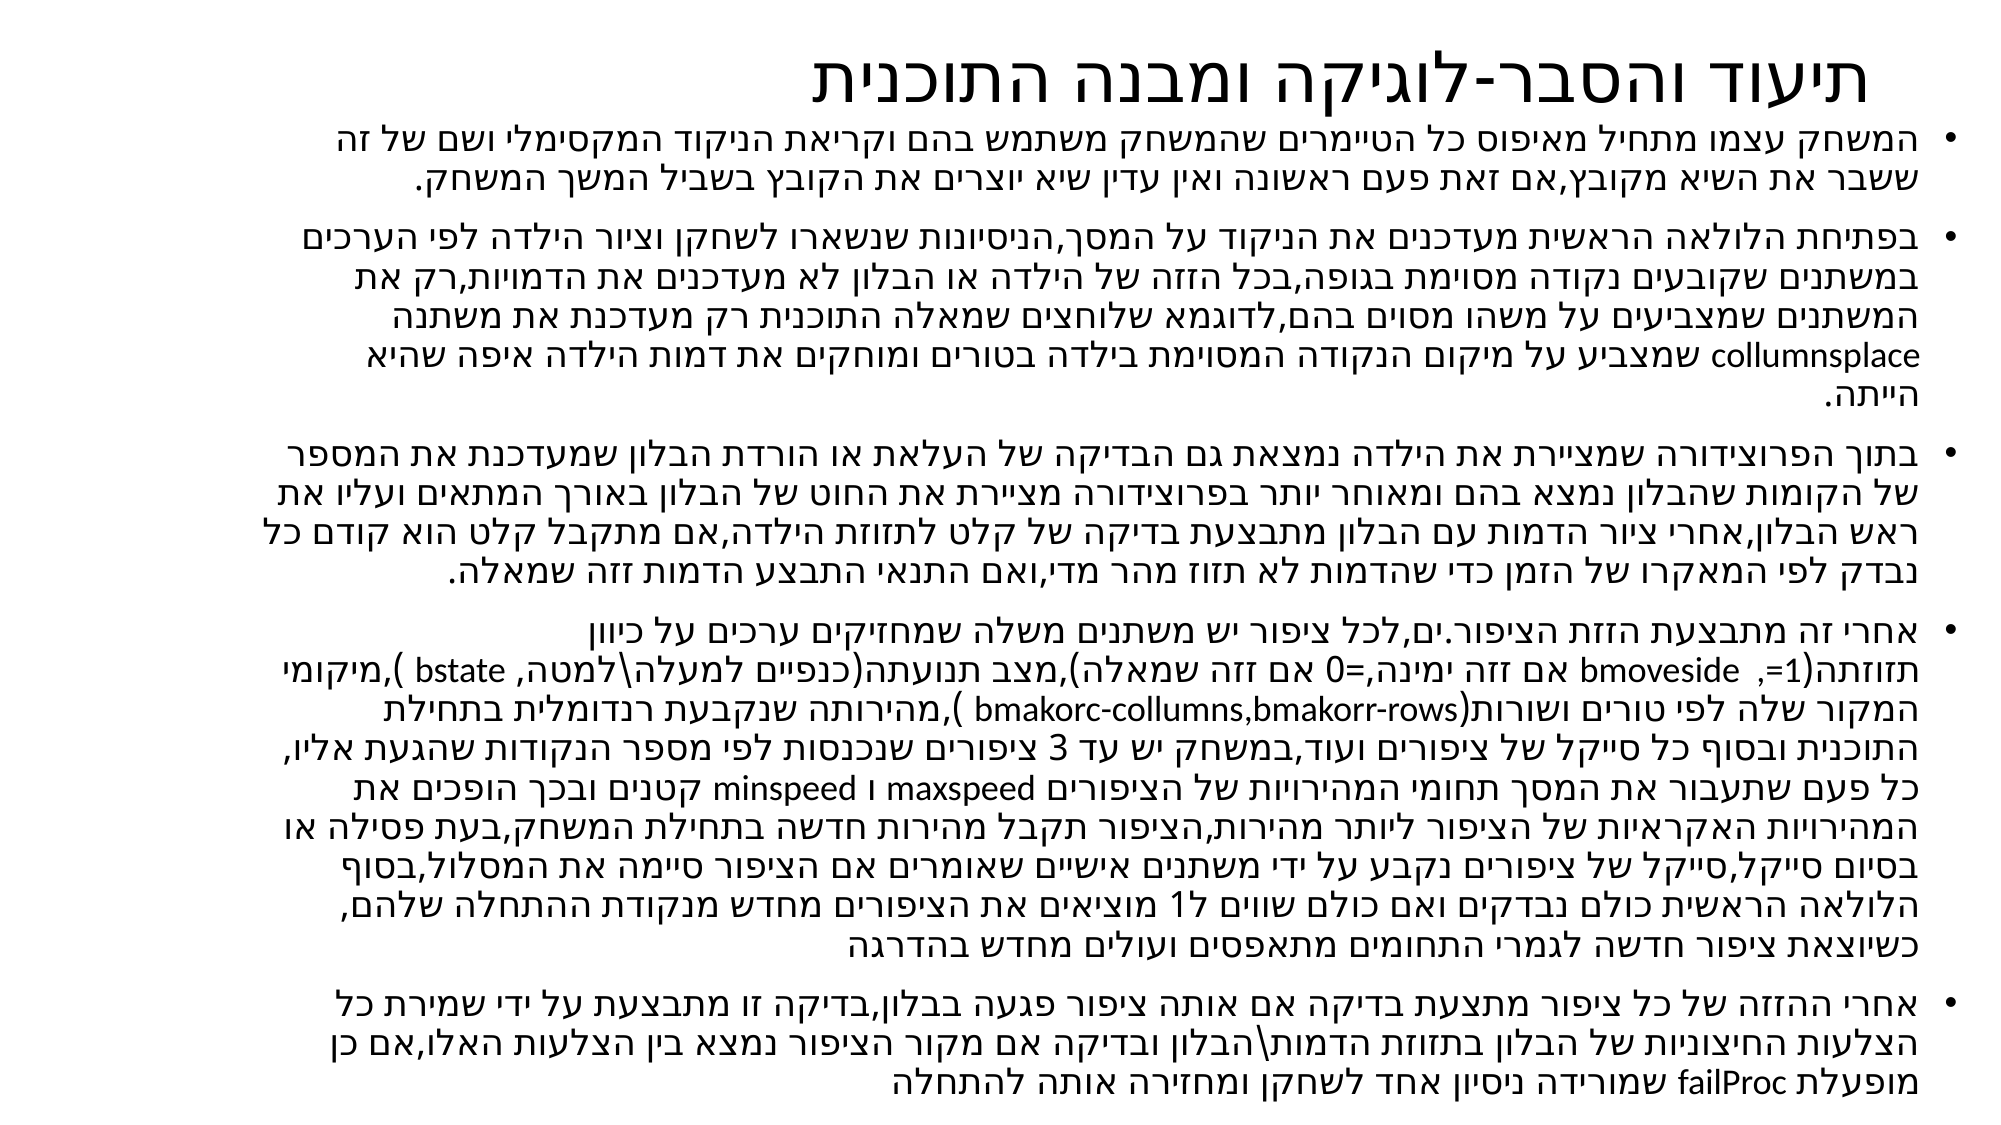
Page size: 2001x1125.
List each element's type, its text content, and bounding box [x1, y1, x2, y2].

title תיעוד והסבר-לוגיקה ומבנה התוכנית [742, 32, 1888, 112]
list המשחק עצמו מתחיל מאיפוס כל הטיימרים שהמשחק משתמש בהם וקריאת הניקוד המקסימלי ושם של זה ששבר את השיא מקובץ,אם זאת פעם ראשונה ואין עדין שיא יוצרים את הקובץ בשביל המשך המשחק. בפתיחת הלולאה הראשית מעדכנים את הניקוד על המסך,הניסיונות שנשארו לשחקן וציור הילדה לפי הערכים במשתנים שקובעים נקודה מסוימת בגופה,בכל הזזה של הילדה או הבלון לא מעדכנים את הדמויות,רק את המשתנים שמצביעים על משהו מסוים בהם,לדוגמא שלוחצים שמאלה התוכנית רק מעדכנת את משתנה collumnsplace שמצביע על מיקום הנקודה המסוימת בילדה בטורים ומוחקים את דמות הילדה איפה שהיא הייתה. בתוך הפרוצידורה שמציירת את הילדה נמצאת גם הבדיקה של העלאת או הורדת הבלון שמעדכנת את המספר של הקומות שהבלון נמצא בהם ומאוחר יותר בפרוצידורה מציירת את החוט של הבלון באורך המתאים ועליו את ראש הבלון,אחרי ציור הדמות עם הבלון מתבצעת בדיקה של קלט לתזוזת הילדה,אם מתקבל קלט הוא קודם כל נבדק לפי המאקרו של הזמן כדי שהדמות לא תזוז מהר מדי,ואם התנאי התבצע הדמות זזה שמאלה. אחרי זה מתבצעת הזזת הציפור.ים,לכל ציפור יש משתנים משלה שמחזיקים ערכים על כיוון תזוזתה(bmoveside ,=1 אם זזה ימינה,=0 אם זזה שמאלה),מצב תנועתה(כנפיים למעלה\למטה, bstate ),מיקומי המקור שלה לפי טורים ושורות(bmakorc-collumns,bmakorr-rows ),מהירותה שנקבעת רנדומלית בתחילת התוכנית ובסוף כל סייקל של ציפורים ועוד,במשחק יש עד 3 ציפורים שנכנסות לפי מספר הנקודות שהגעת אליו,כל פעם שתעבור את המסך תחומי המהירויות של הציפורים maxspeed ו minspeed קטנים ובכך הופכים את המהירויות האקראיות של הציפור ליותר מהירות,הציפור תקבל מהירות חדשה בתחילת המשחק,בעת פסילה או בסיום סייקל,סייקל של ציפורים נקבע על ידי משתנים אישיים שאומרים אם הציפור סיימה את המסלול,בסוף הלולאה הראשית כולם נבדקים ואם כולם שווים ל1 מוציאים את הציפורים מחדש מנקודת ההתחלה שלהם,כשיוצאת ציפור חדשה לגמרי התחומים מתאפסים ועולים מחדש בהדרגה אחרי ההזזה של כל ציפור מתצעת בדיקה אם אותה ציפור פגעה בבלון,בדיקה זו מתבצעת על ידי שמירת כל הצלעות החיצוניות של הבלון בתזוזת הדמות\הבלון ובדיקה אם מקור הציפור נמצא בין הצלעות האלו,אם כן מופעלת failProc שמורידה ניסיון אחד לשחקן ומחזירה אותה להתחלה [247, 112, 1972, 1125]
